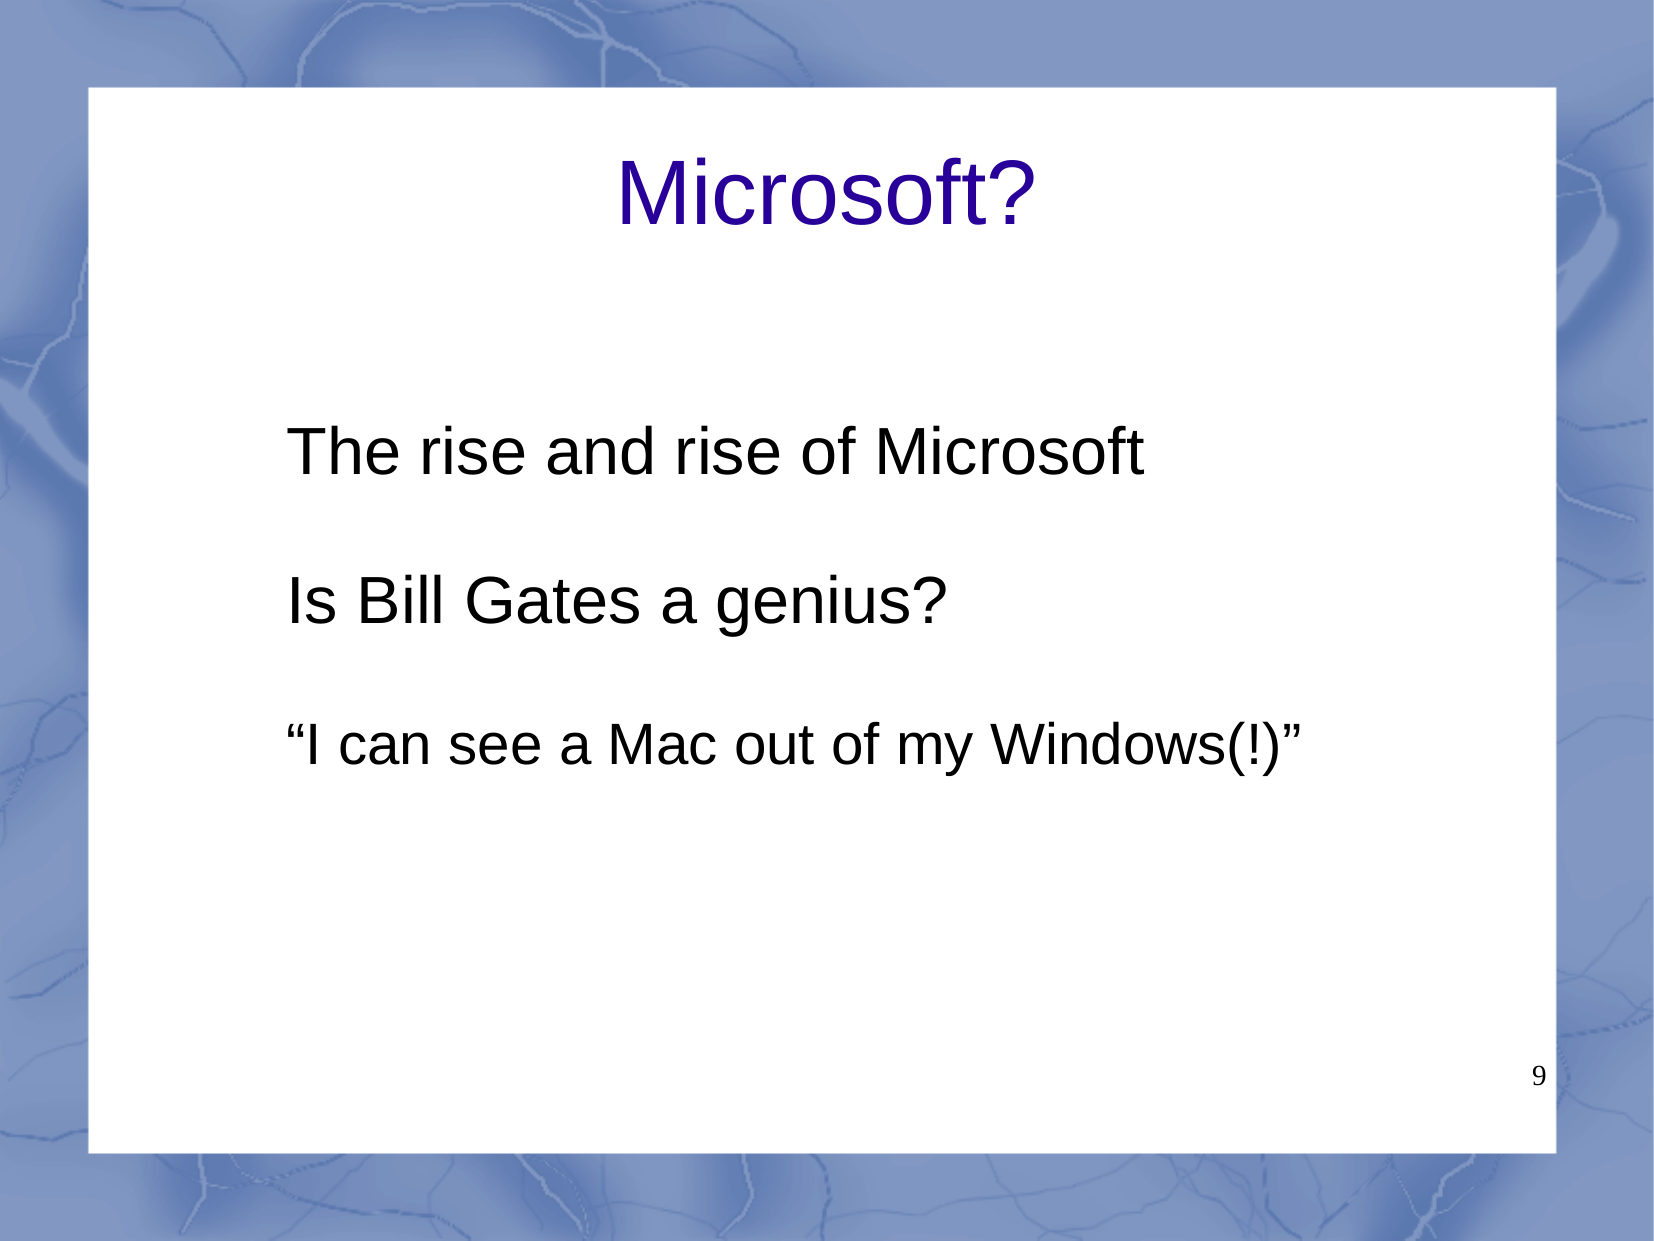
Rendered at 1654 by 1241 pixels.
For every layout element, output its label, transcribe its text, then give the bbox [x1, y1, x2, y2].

text_box The rise and rise of Microsoft Is Bill Gates a genius? “I can see a Mac out of my Windows(!)” [271, 407, 1382, 915]
title Microsoft? [118, 90, 1536, 298]
slide_number 9 [1161, 1058, 1548, 1145]
picture [0, 0, 1654, 1241]
